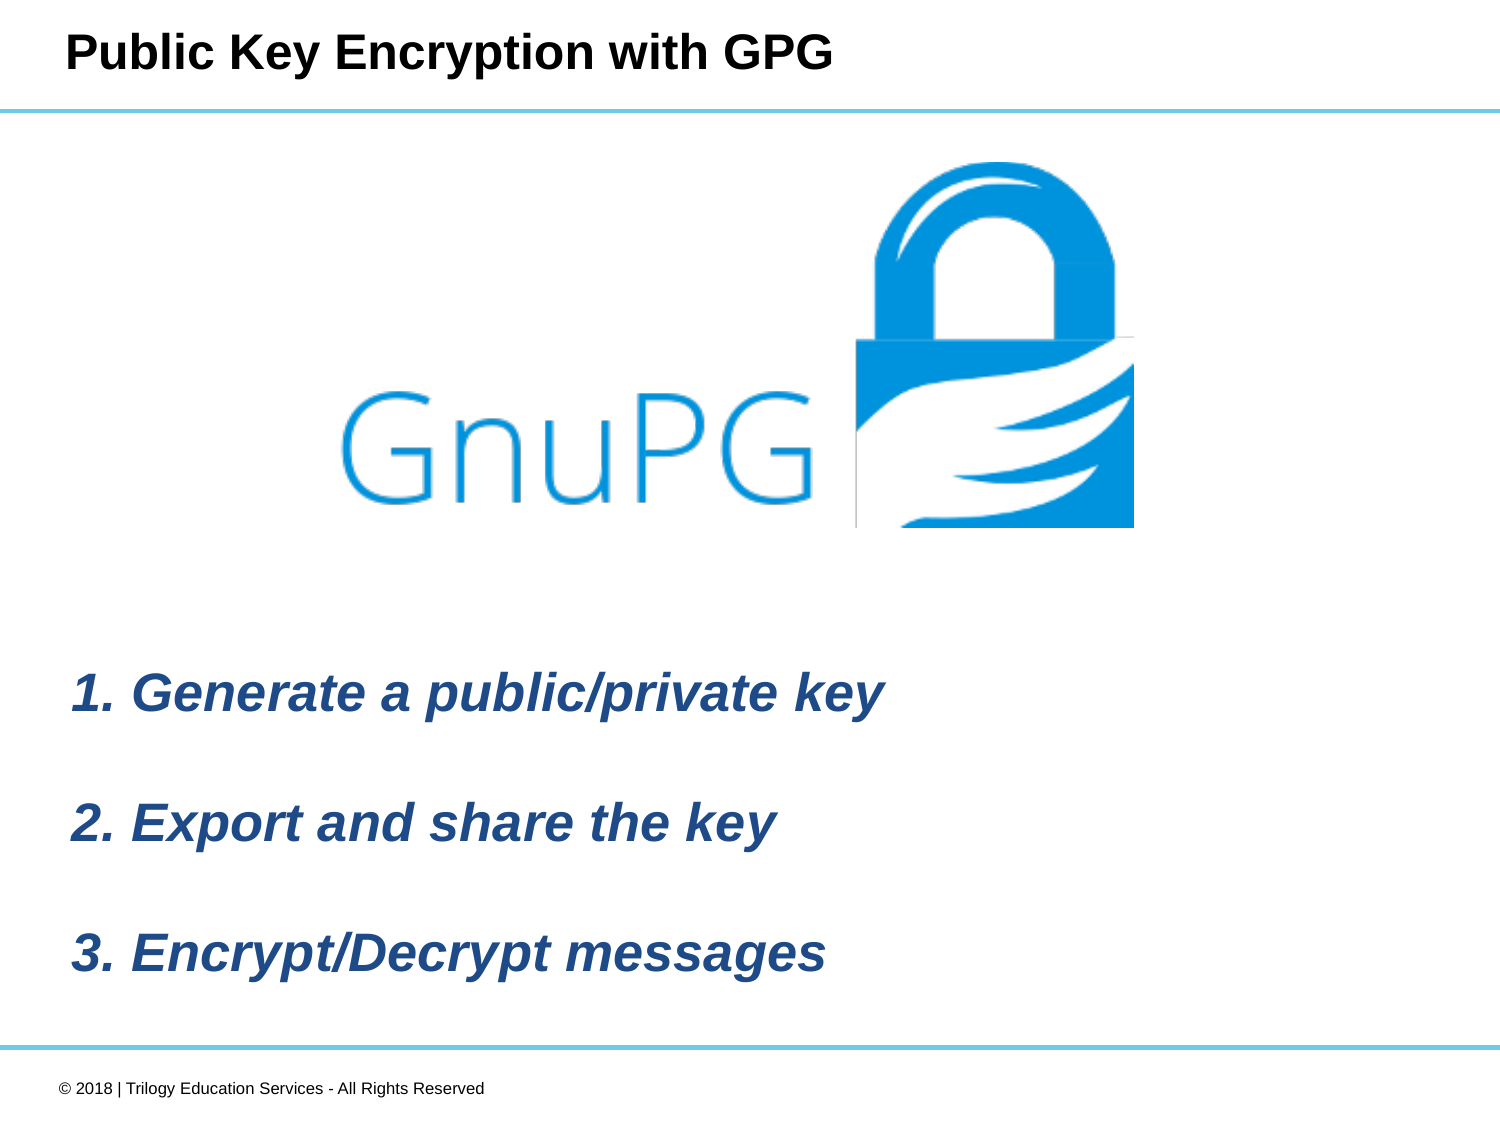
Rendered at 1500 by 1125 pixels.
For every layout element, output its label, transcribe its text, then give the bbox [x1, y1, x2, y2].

text_box 1. Generate a public/private key 2. Export and share the key 3. Encrypt/Decrypt messages [56, 649, 1013, 1035]
picture [299, 162, 1134, 528]
title Public Key Encryption with GPG [50, 0, 948, 108]
picture [896, 176, 1041, 260]
